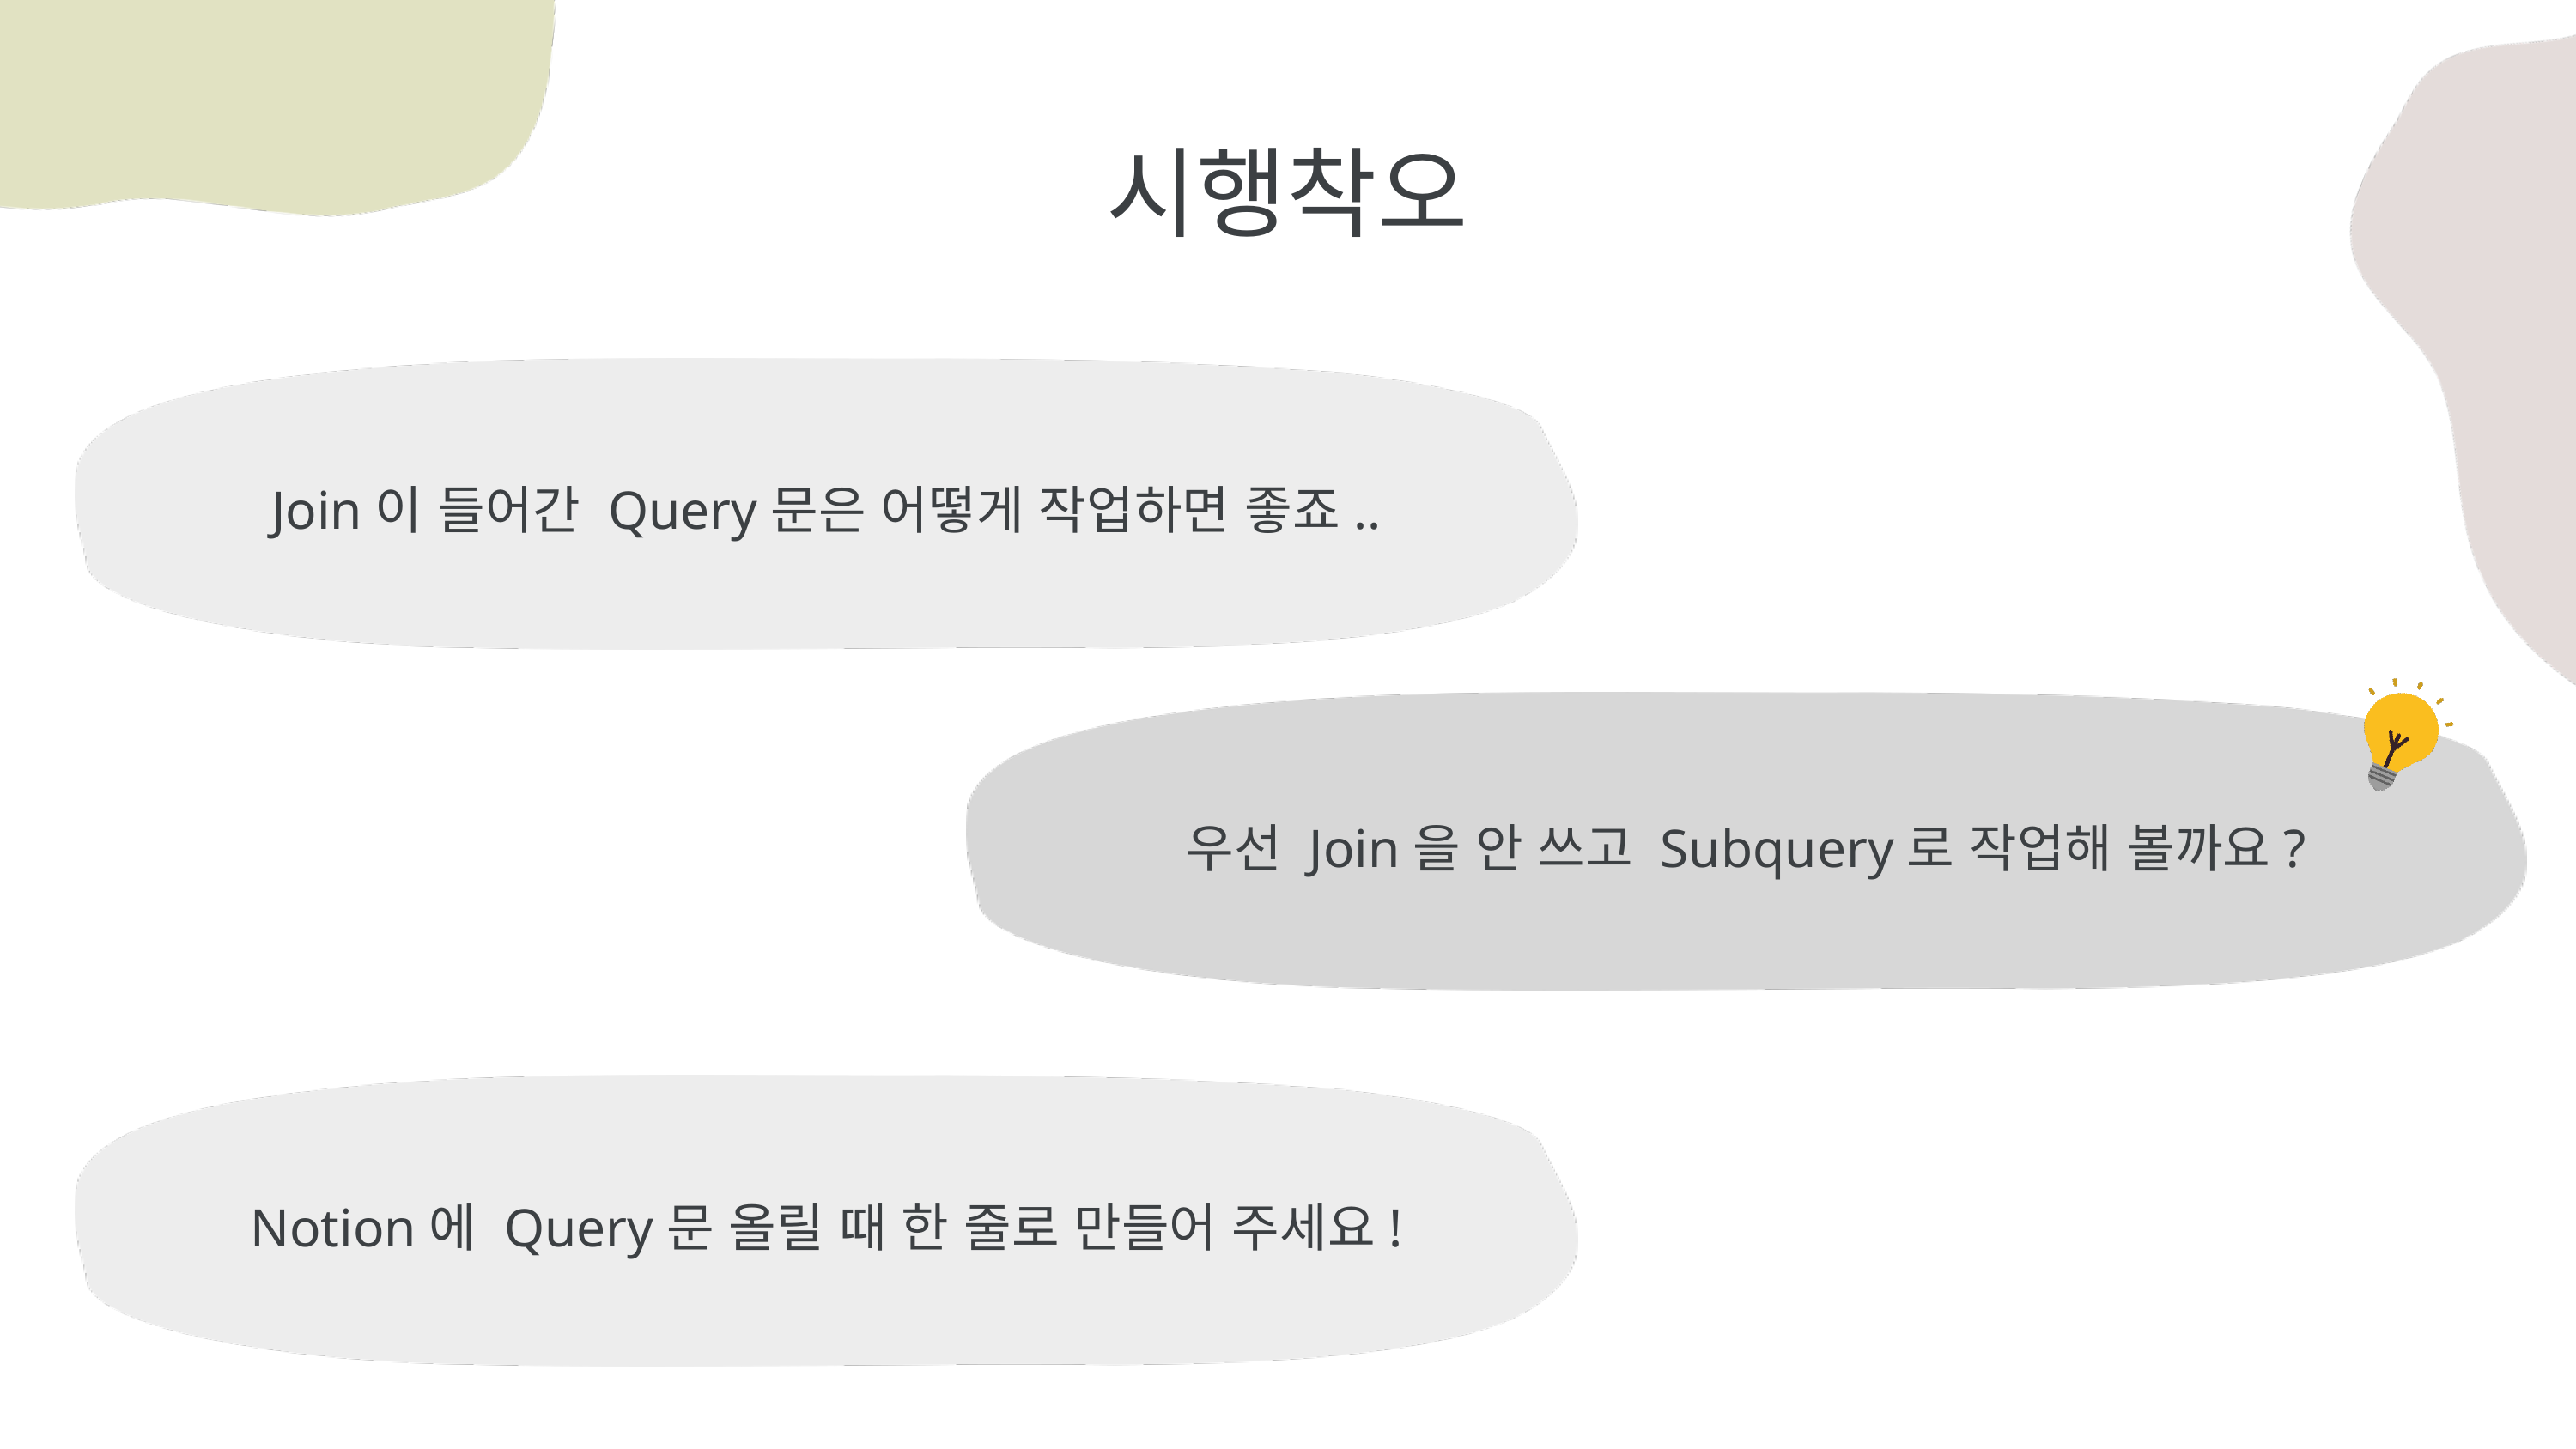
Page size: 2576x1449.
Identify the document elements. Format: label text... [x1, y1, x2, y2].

picture [0, 0, 571, 270]
text_box 시행착오 [590, 128, 1984, 267]
picture [965, 0, 2576, 991]
picture [75, 1075, 1578, 1367]
picture [75, 357, 1578, 650]
